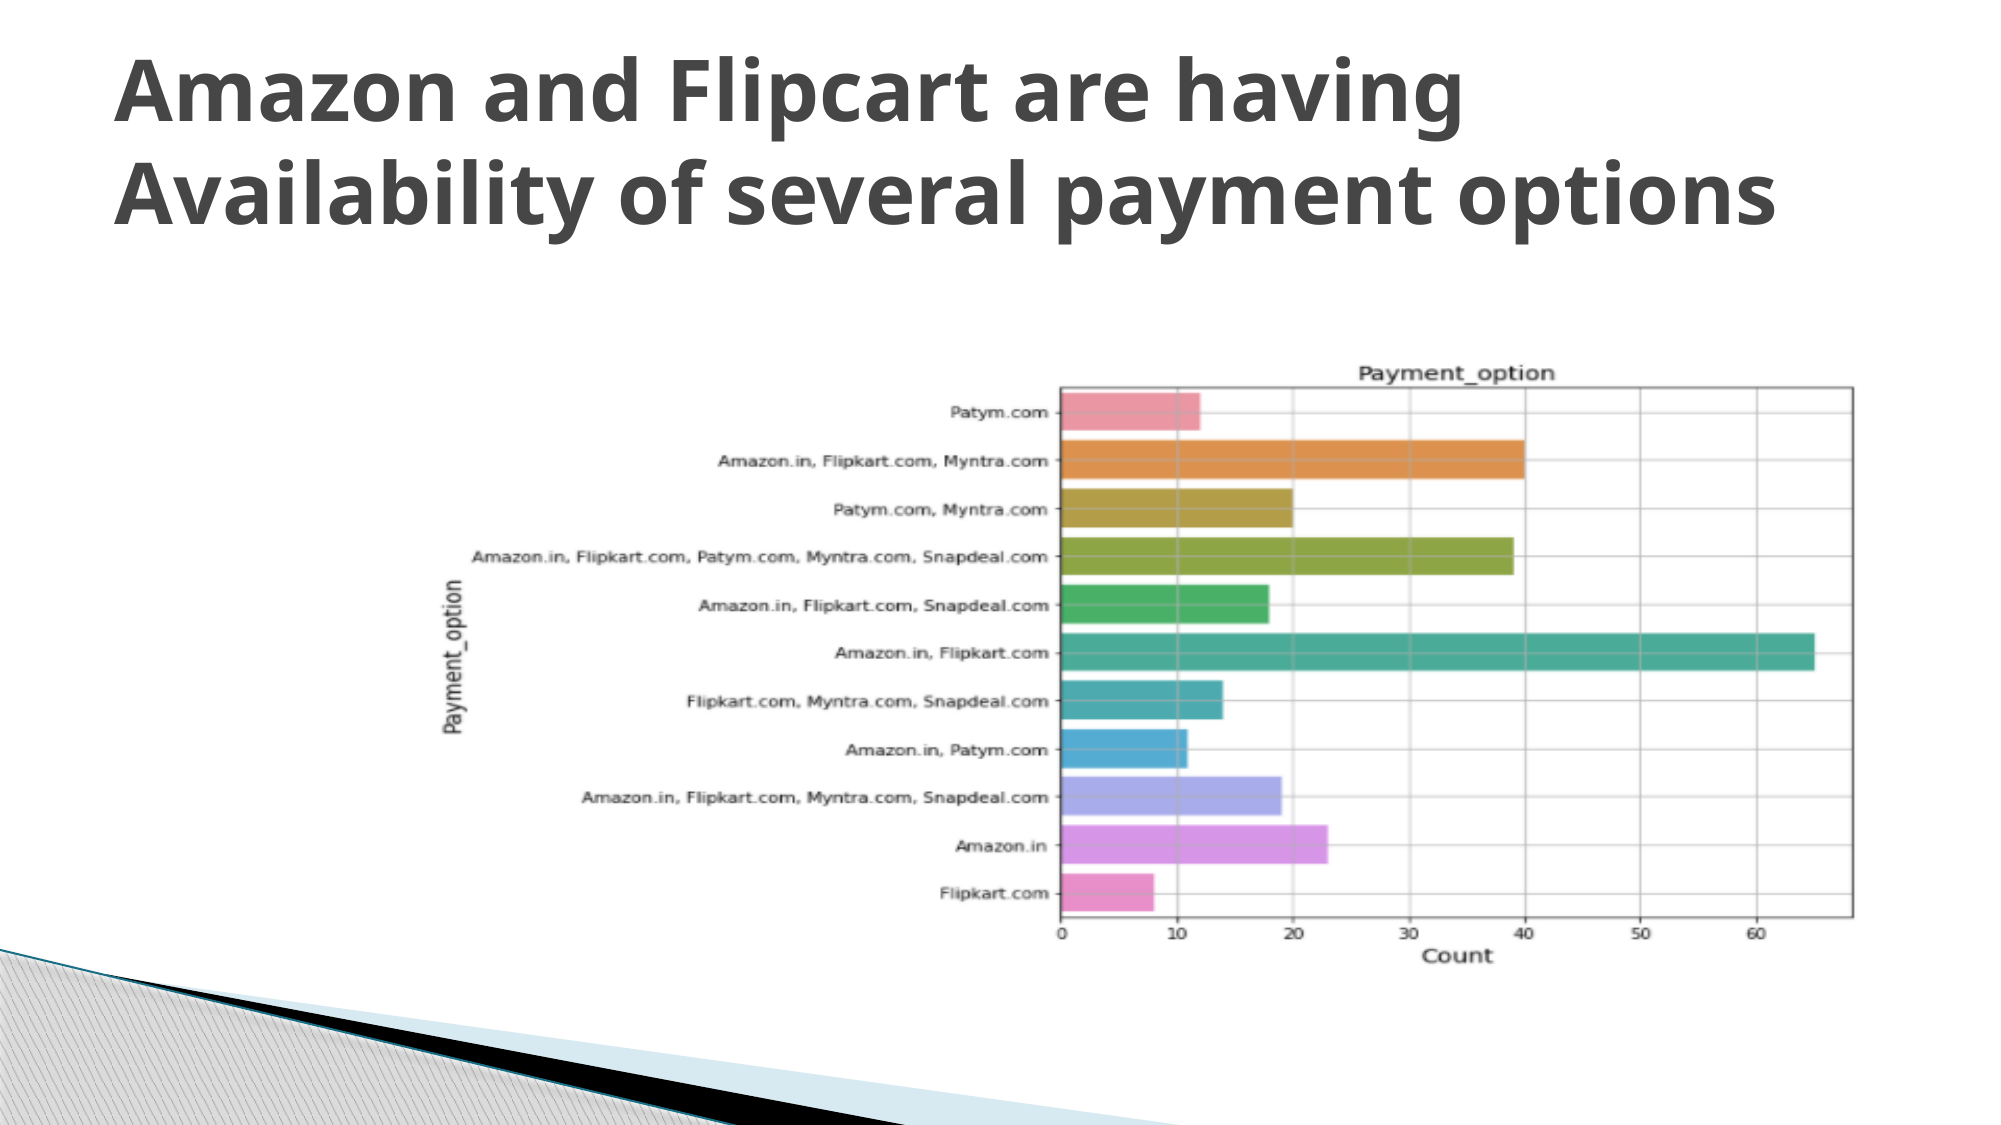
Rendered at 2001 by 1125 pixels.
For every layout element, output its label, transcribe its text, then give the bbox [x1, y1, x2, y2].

title Amazon and Flipcart are having Availability of several payment options [99, 45, 1900, 233]
picture [424, 349, 1888, 969]
